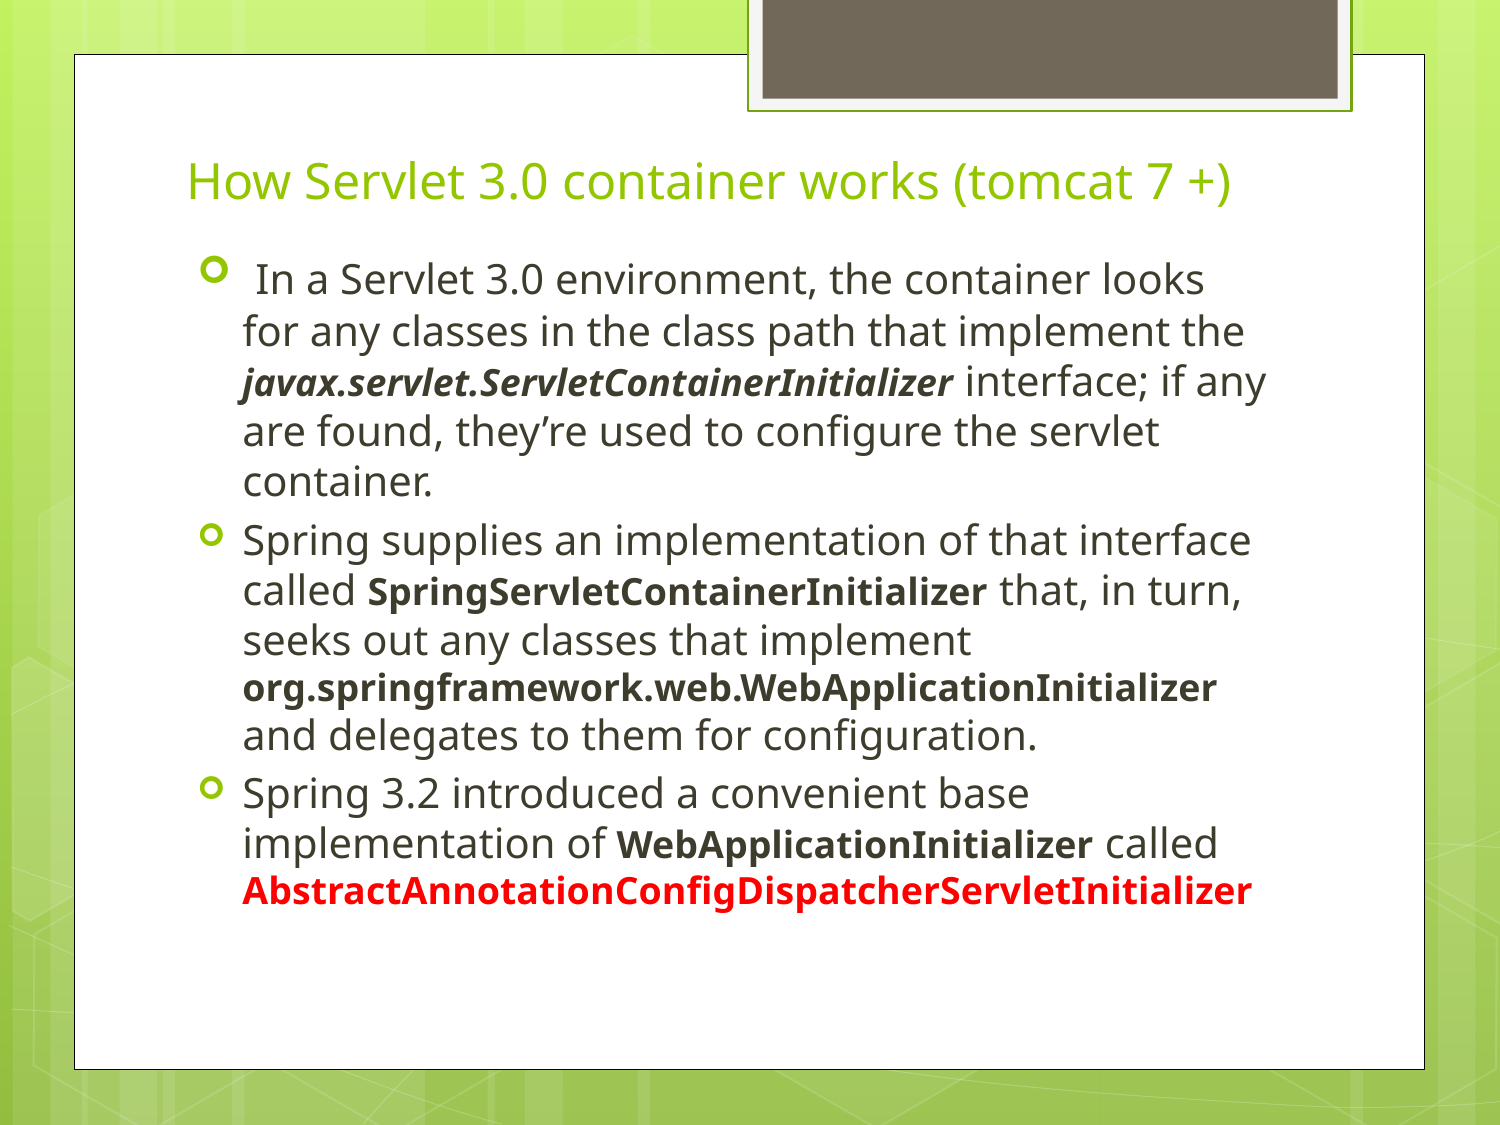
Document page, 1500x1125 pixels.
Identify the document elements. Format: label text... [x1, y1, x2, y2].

title How Servlet 3.0 container works (tomcat 7 +) [171, 127, 1283, 217]
list In a Servlet 3.0 environment, the container looks for any classes in the class path that implement the javax.servlet.ServletContainerInitializer interface; if any are found, they’re used to configure the servlet container. Spring supplies an implementation of that interface called SpringServletContainerInitializer that, in turn, seeks out any classes that implement org.springframework.web.WebApplicationInitializer and delegates to them for configuration. Spring 3.2 introduced a convenient base implementation of WebApplicationInitializer called AbstractAnnotationConfigDispatcherServletInitializer [171, 237, 1283, 957]
